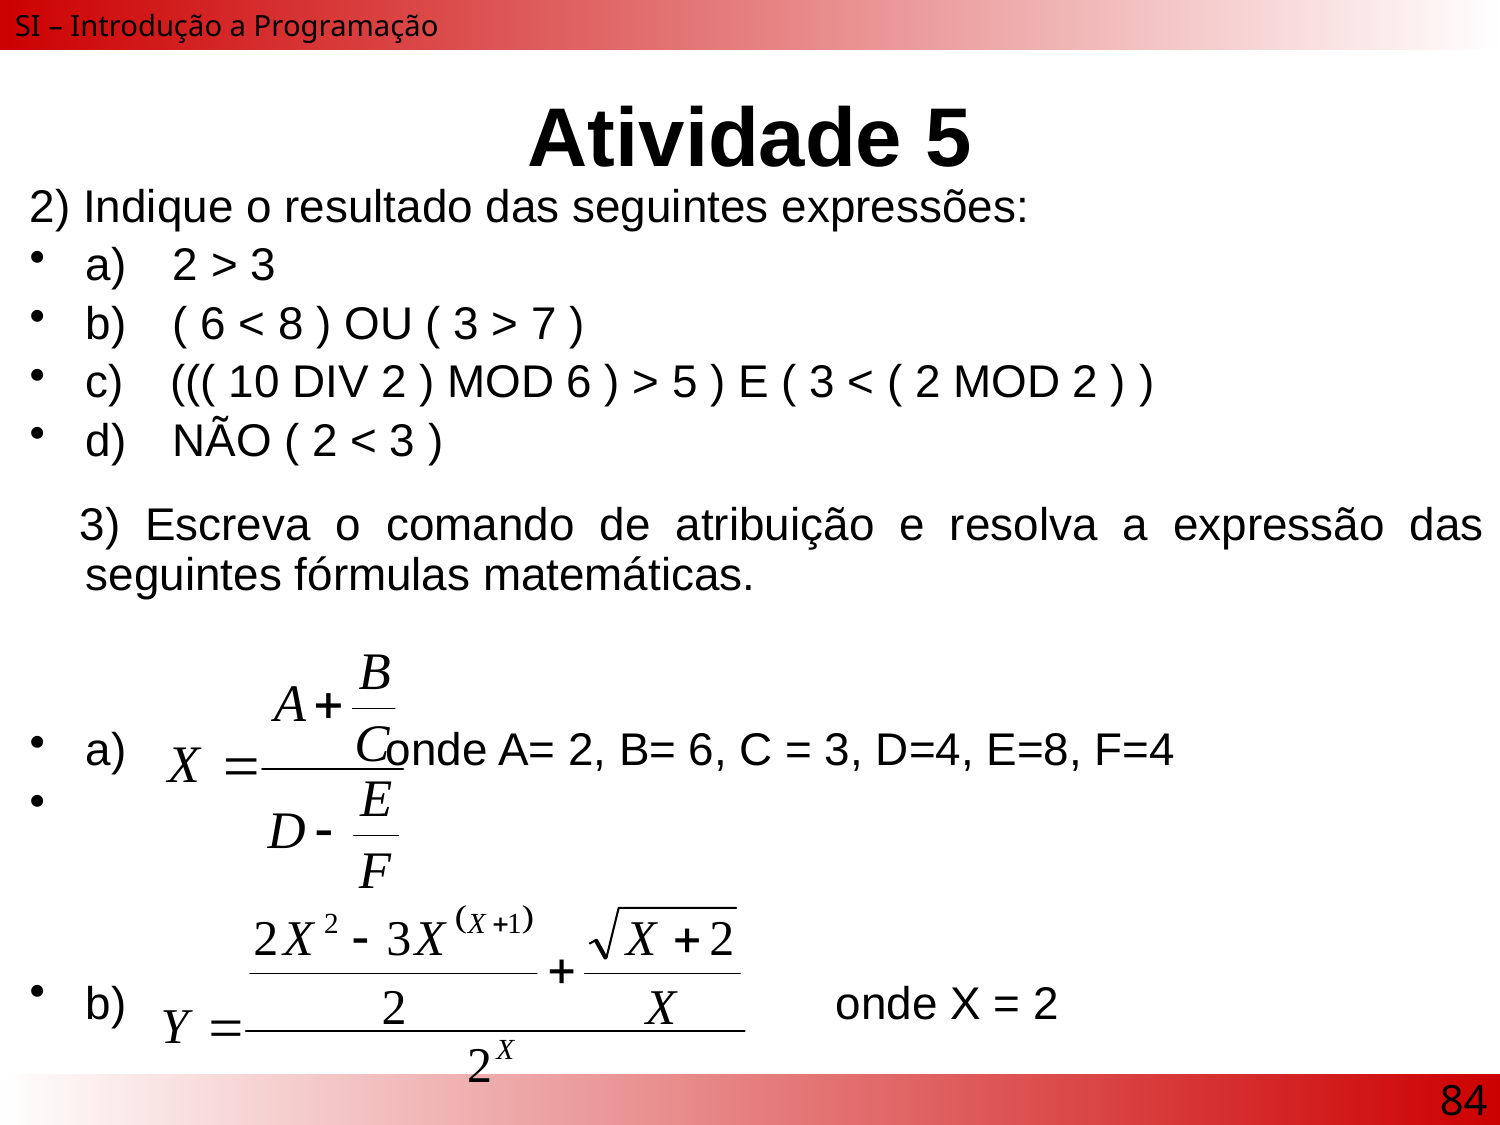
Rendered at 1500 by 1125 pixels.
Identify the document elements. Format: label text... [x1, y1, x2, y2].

title Atividade 5 [0, 77, 1500, 188]
list 2) Indique o resultado das seguintes expressões: a) 2 > 3 b) ( 6 < 8 ) OU ( 3 > 7 ) c) ((( 10 DIV 2 ) MOD 6 ) > 5 ) E ( 3 < ( 2 MOD 2 ) ) d) NÃO ( 2 < 3 ) 3) Escreva o comando de atribuição e resolva a expressão das seguintes fórmulas matemáticas. a) onde A= 2, B= 6, C = 3, D=4, E=8, F=4 b) onde X = 2 [14, 174, 1500, 1076]
slide_number 84 [1299, 1065, 1500, 1125]
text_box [155, 897, 757, 1094]
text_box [155, 637, 415, 896]
